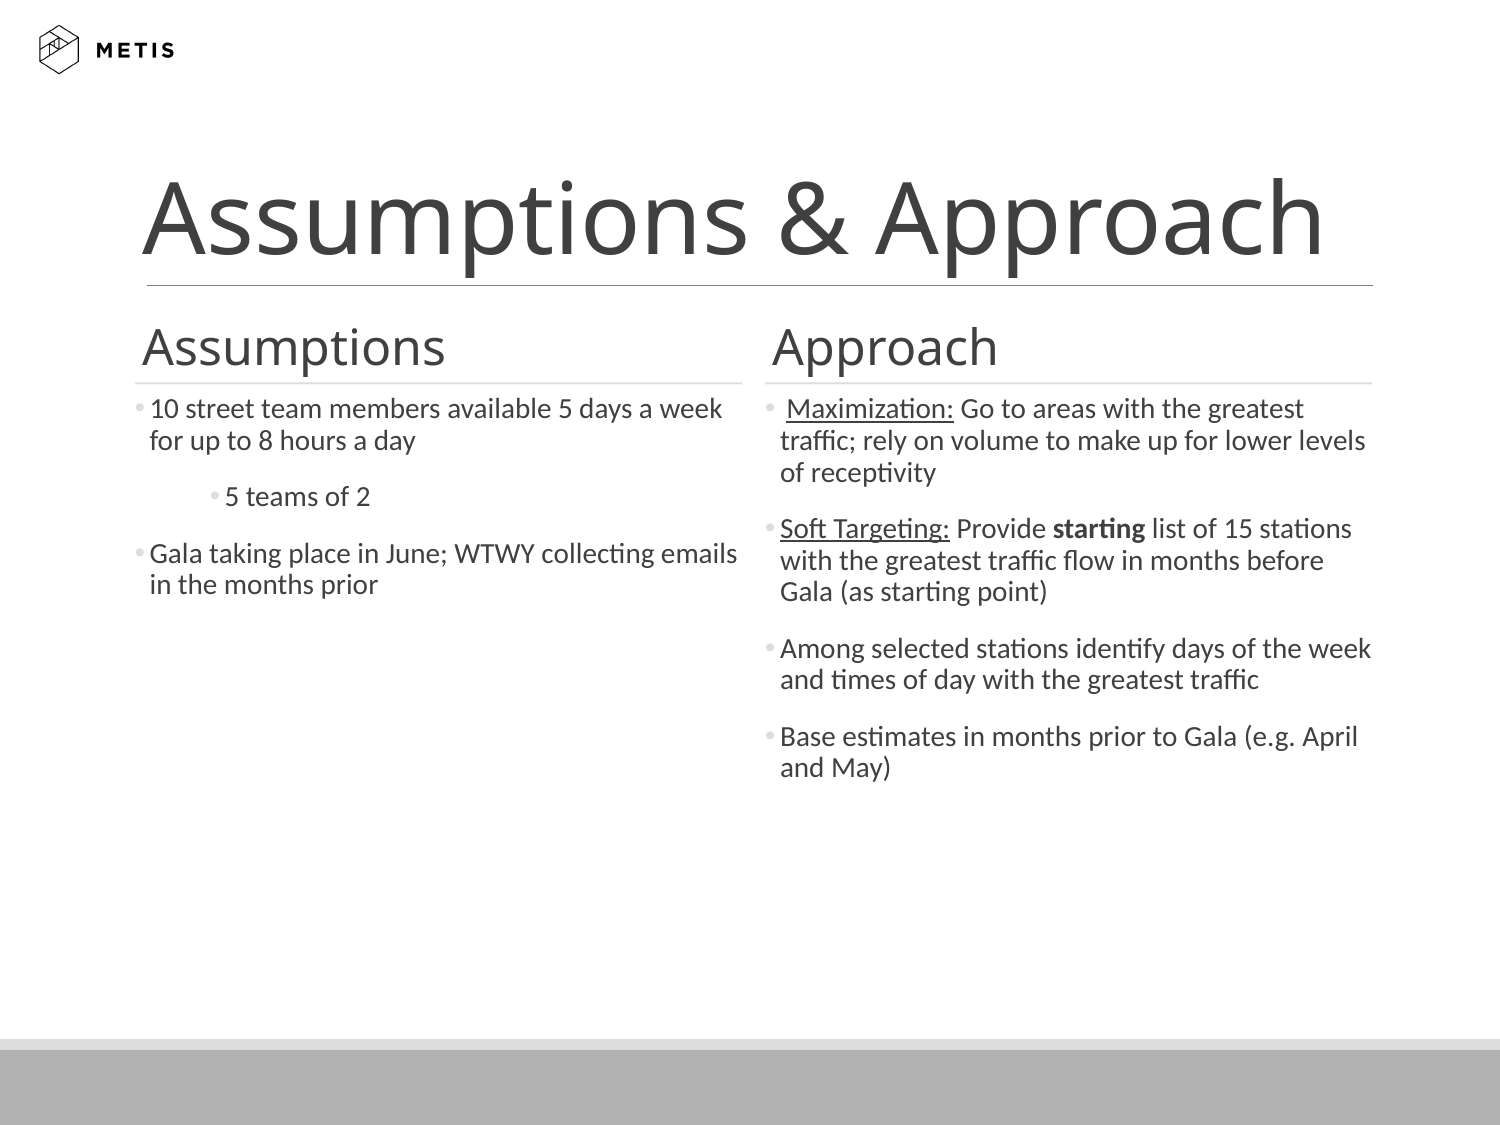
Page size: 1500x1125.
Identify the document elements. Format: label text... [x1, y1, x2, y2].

list Maximization: Go to areas with the greatest traffic; rely on volume to make up for lower levels of receptivity Soft Targeting: Provide starting list of 15 stations with the greatest traffic flow in months before Gala (as starting point) Among selected stations identify days of the week and times of day with the greatest traffic Base estimates in months prior to Gala (e.g. April and May) [764, 393, 1373, 1022]
text_box Assumptions [134, 317, 743, 383]
picture [10, 11, 196, 89]
text_box Approach [765, 317, 1373, 383]
title Assumptions & Approach [134, 46, 1373, 286]
text_box 10 street team members available 5 days a week for up to 8 hours a day 5 teams of 2 Gala taking place in June; WTWY collecting emails in the months prior [134, 393, 743, 996]
